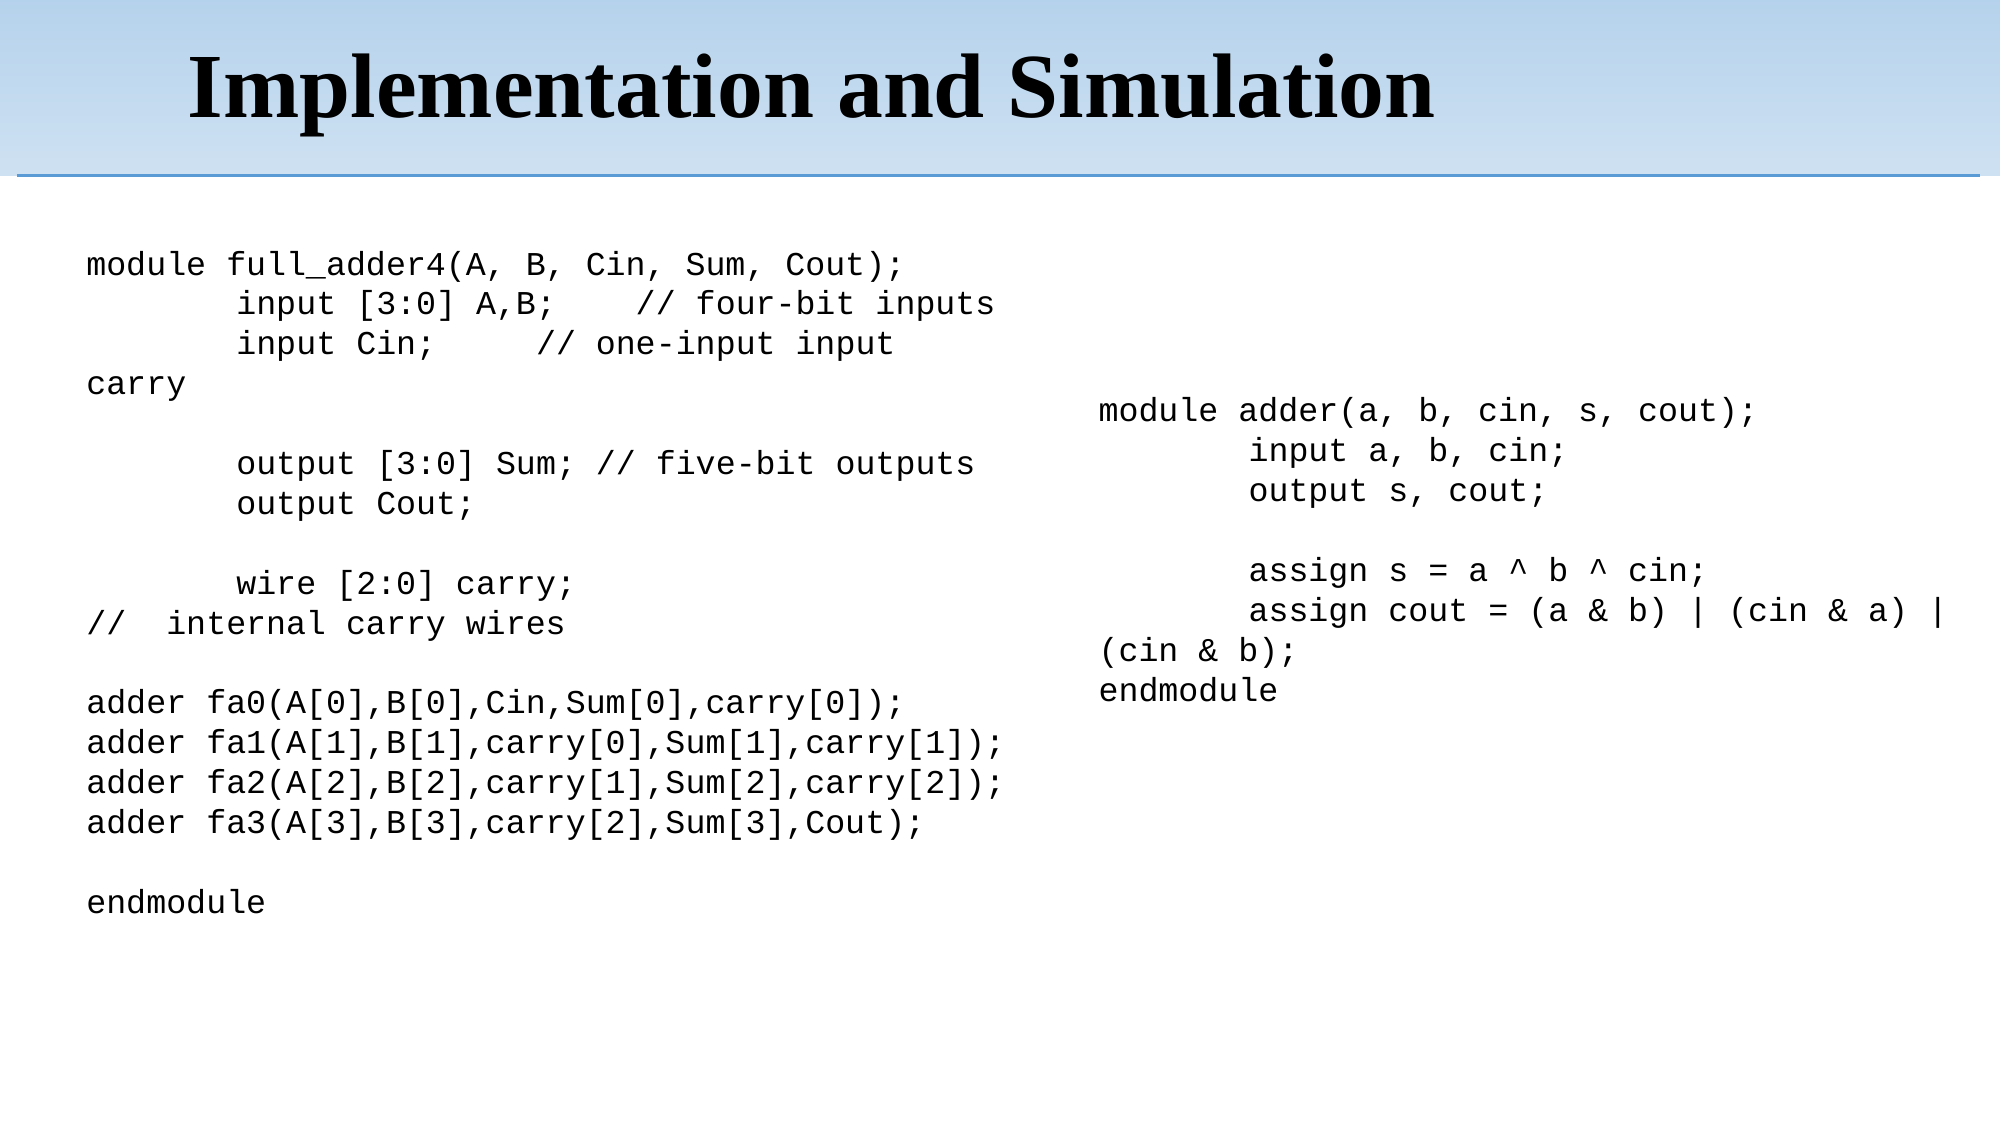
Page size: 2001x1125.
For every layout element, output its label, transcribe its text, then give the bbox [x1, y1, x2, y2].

title Implementation and Simulation [0, 0, 2000, 176]
text_box module adder(a, b, cin, s, cout); input a, b, cin; output s, cout; assign s = a ^ b ^ cin; assign cout = (a & b) | (cin & a) | (cin & b); endmodule [1083, 381, 2000, 756]
text_box module full_adder4(A, B, Cin, Sum, Cout); input [3:0] A,B; // four-bit inputs input Cin; // one-input input carry output [3:0] Sum; // five-bit outputs output Cout; wire [2:0] carry; // internal carry wires adder fa0(A[0],B[0],Cin,Sum[0],carry[0]); adder fa1(A[1],B[1],carry[0],Sum[1],carry[1]); adder fa2(A[2],B[2],carry[1],Sum[2],carry[2]); adder fa3(A[3],B[3],carry[2],Sum[3],Cout); endmodule [71, 194, 1027, 928]
